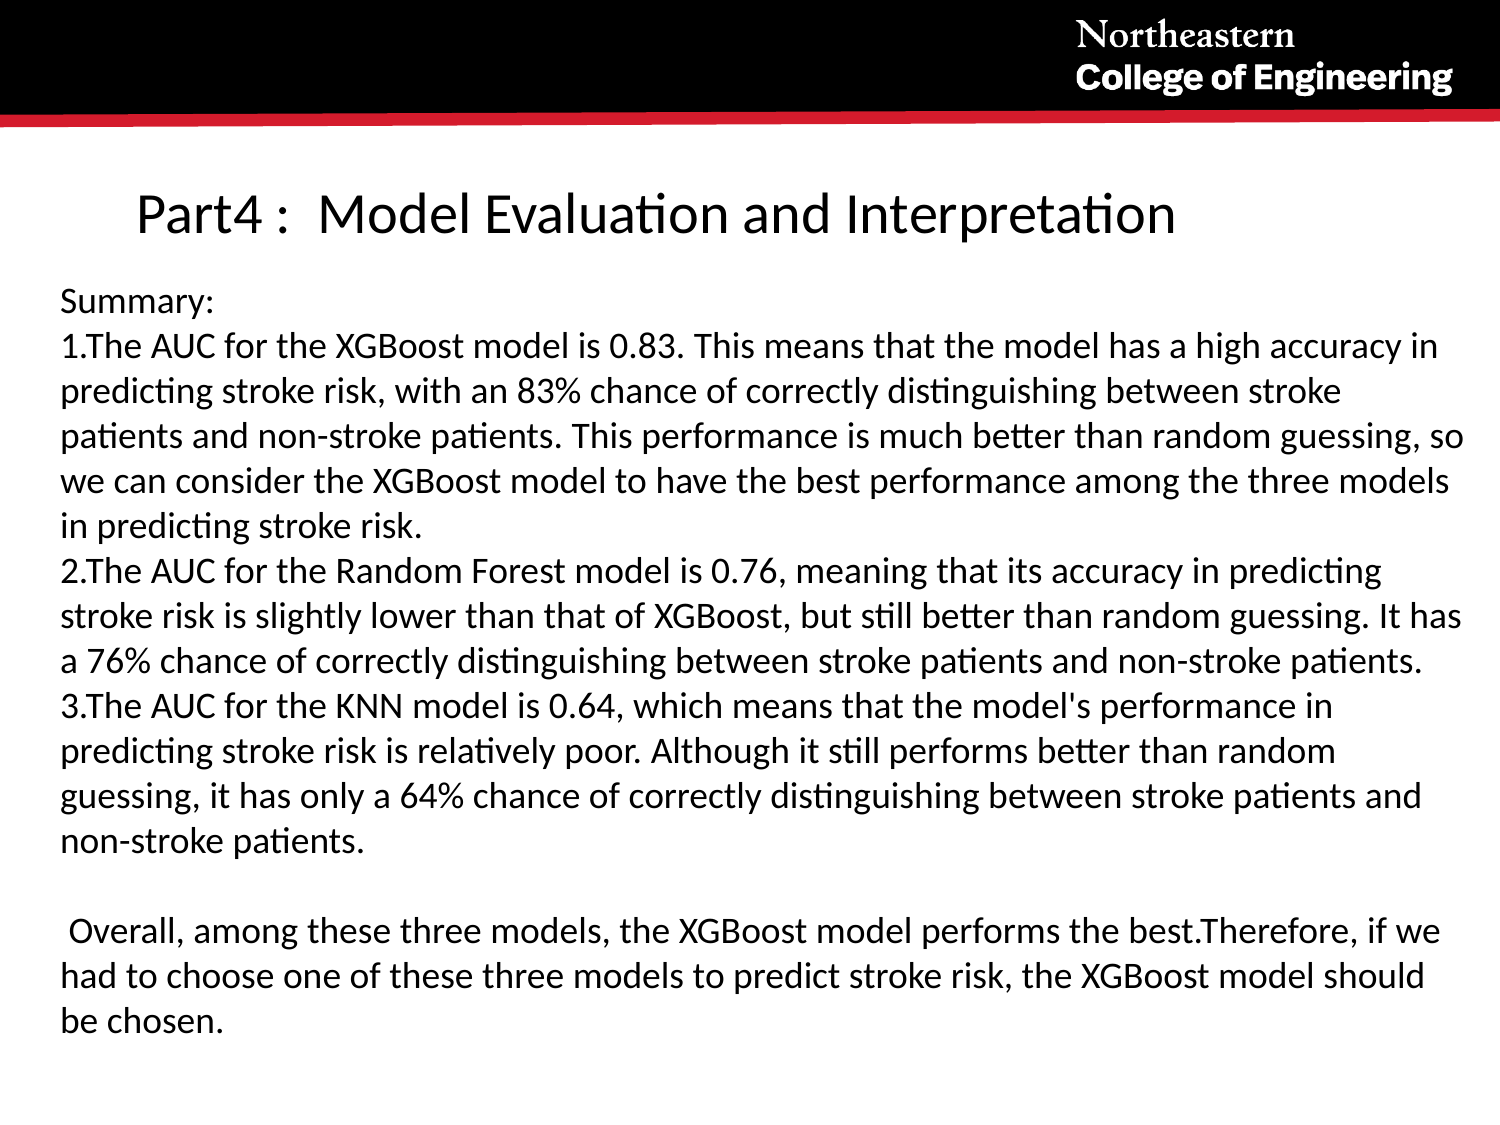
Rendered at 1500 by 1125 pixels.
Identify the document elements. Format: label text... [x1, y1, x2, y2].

title Part4 : Model Evaluation and Interpretation [128, 105, 1500, 325]
text_box Summary: 1.The AUC for the XGBoost model is 0.83. This means that the model has a high accuracy in predicting stroke risk, with an 83% chance of correctly distinguishing between stroke patients and non-stroke patients. This performance is much better than random guessing, so we can consider the XGBoost model to have the best performance among the three models in predicting stroke risk. 2.The AUC for the Random Forest model is 0.76, meaning that its accuracy in predicting stroke risk is slightly lower than that of XGBoost, but still better than random guessing. It has a 76% chance of correctly distinguishing between stroke patients and non-stroke patients. 3.The AUC for the KNN model is 0.64, which means that the model's performance in predicting stroke risk is relatively poor. Although it still performs better than random guessing, it has only a 64% chance of correctly distinguishing between stroke patients and non-stroke patients. Overall, among these three models, the XGBoost model performs the best.Therefore, if we had to choose one of these three models to predict stroke risk, the XGBoost model should be chosen. [52, 268, 1478, 1049]
picture [1059, 11, 1484, 105]
